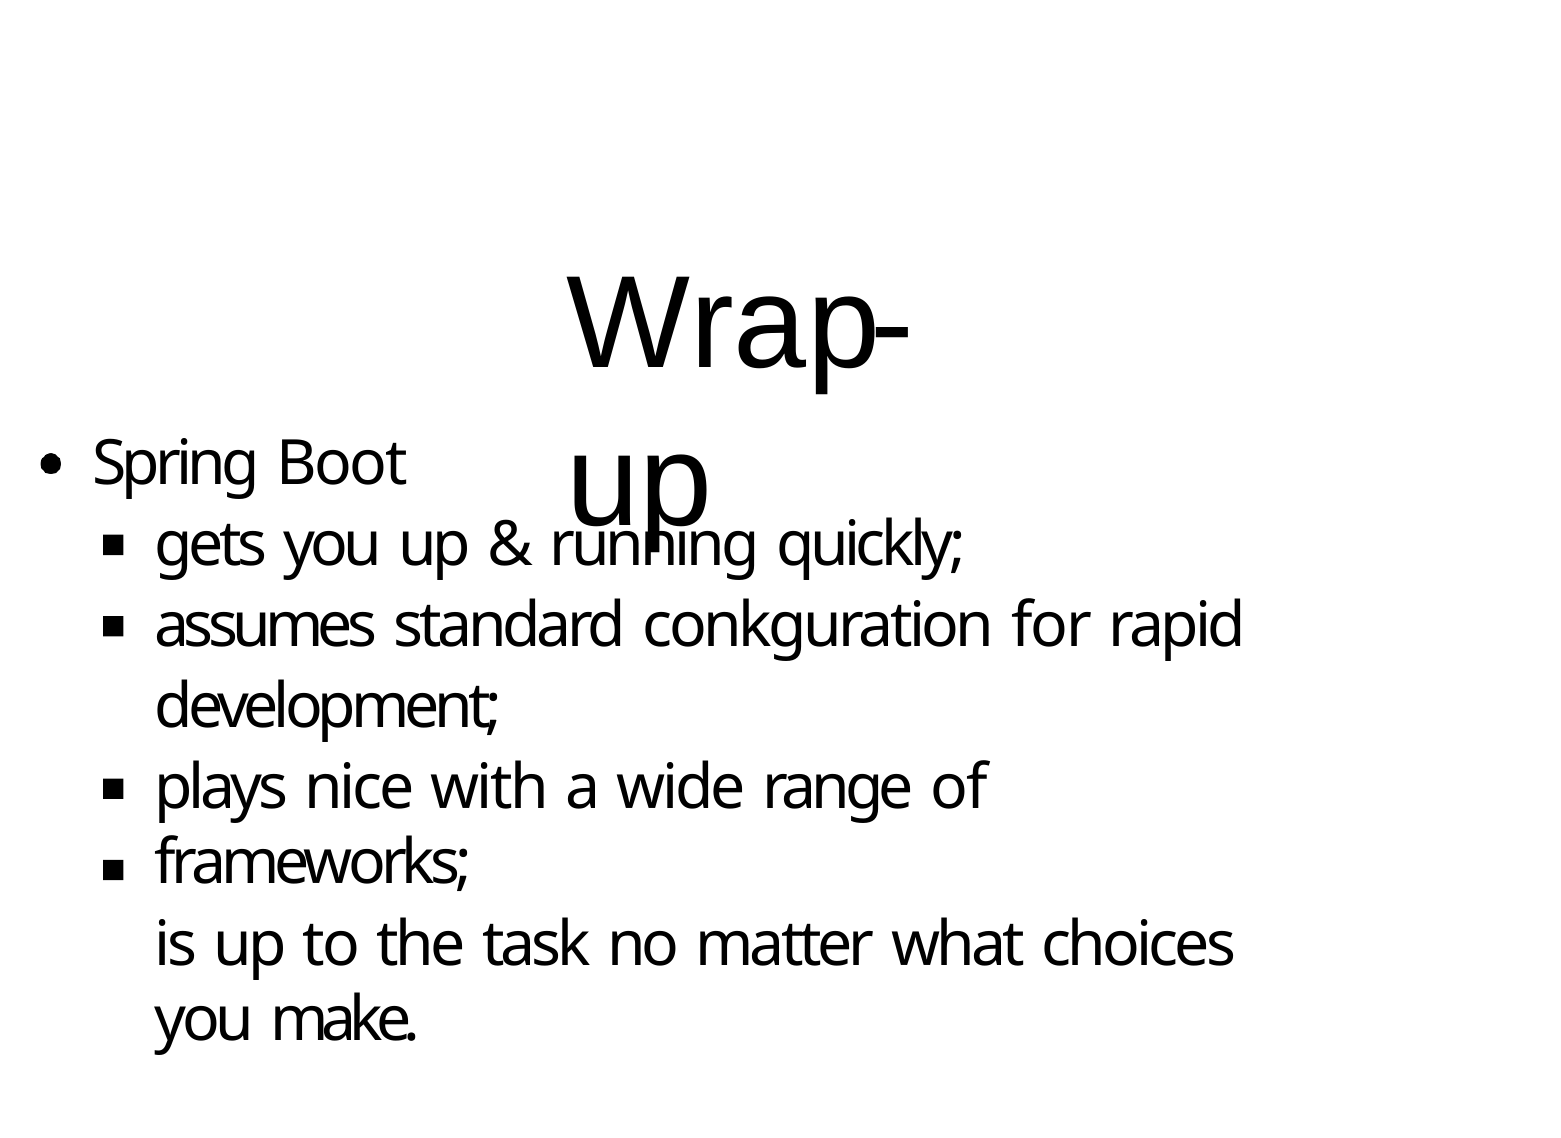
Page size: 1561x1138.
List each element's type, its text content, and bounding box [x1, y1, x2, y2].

text_box [40, 453, 46, 474]
title Wrap-up [564, 233, 997, 413]
list Spring Boot gets you up & running quickly; assumes standard conkguration for rapid development; plays nice with a wide range of frameworks; is up to the task no matter what choices you make. [46, 413, 1514, 1068]
